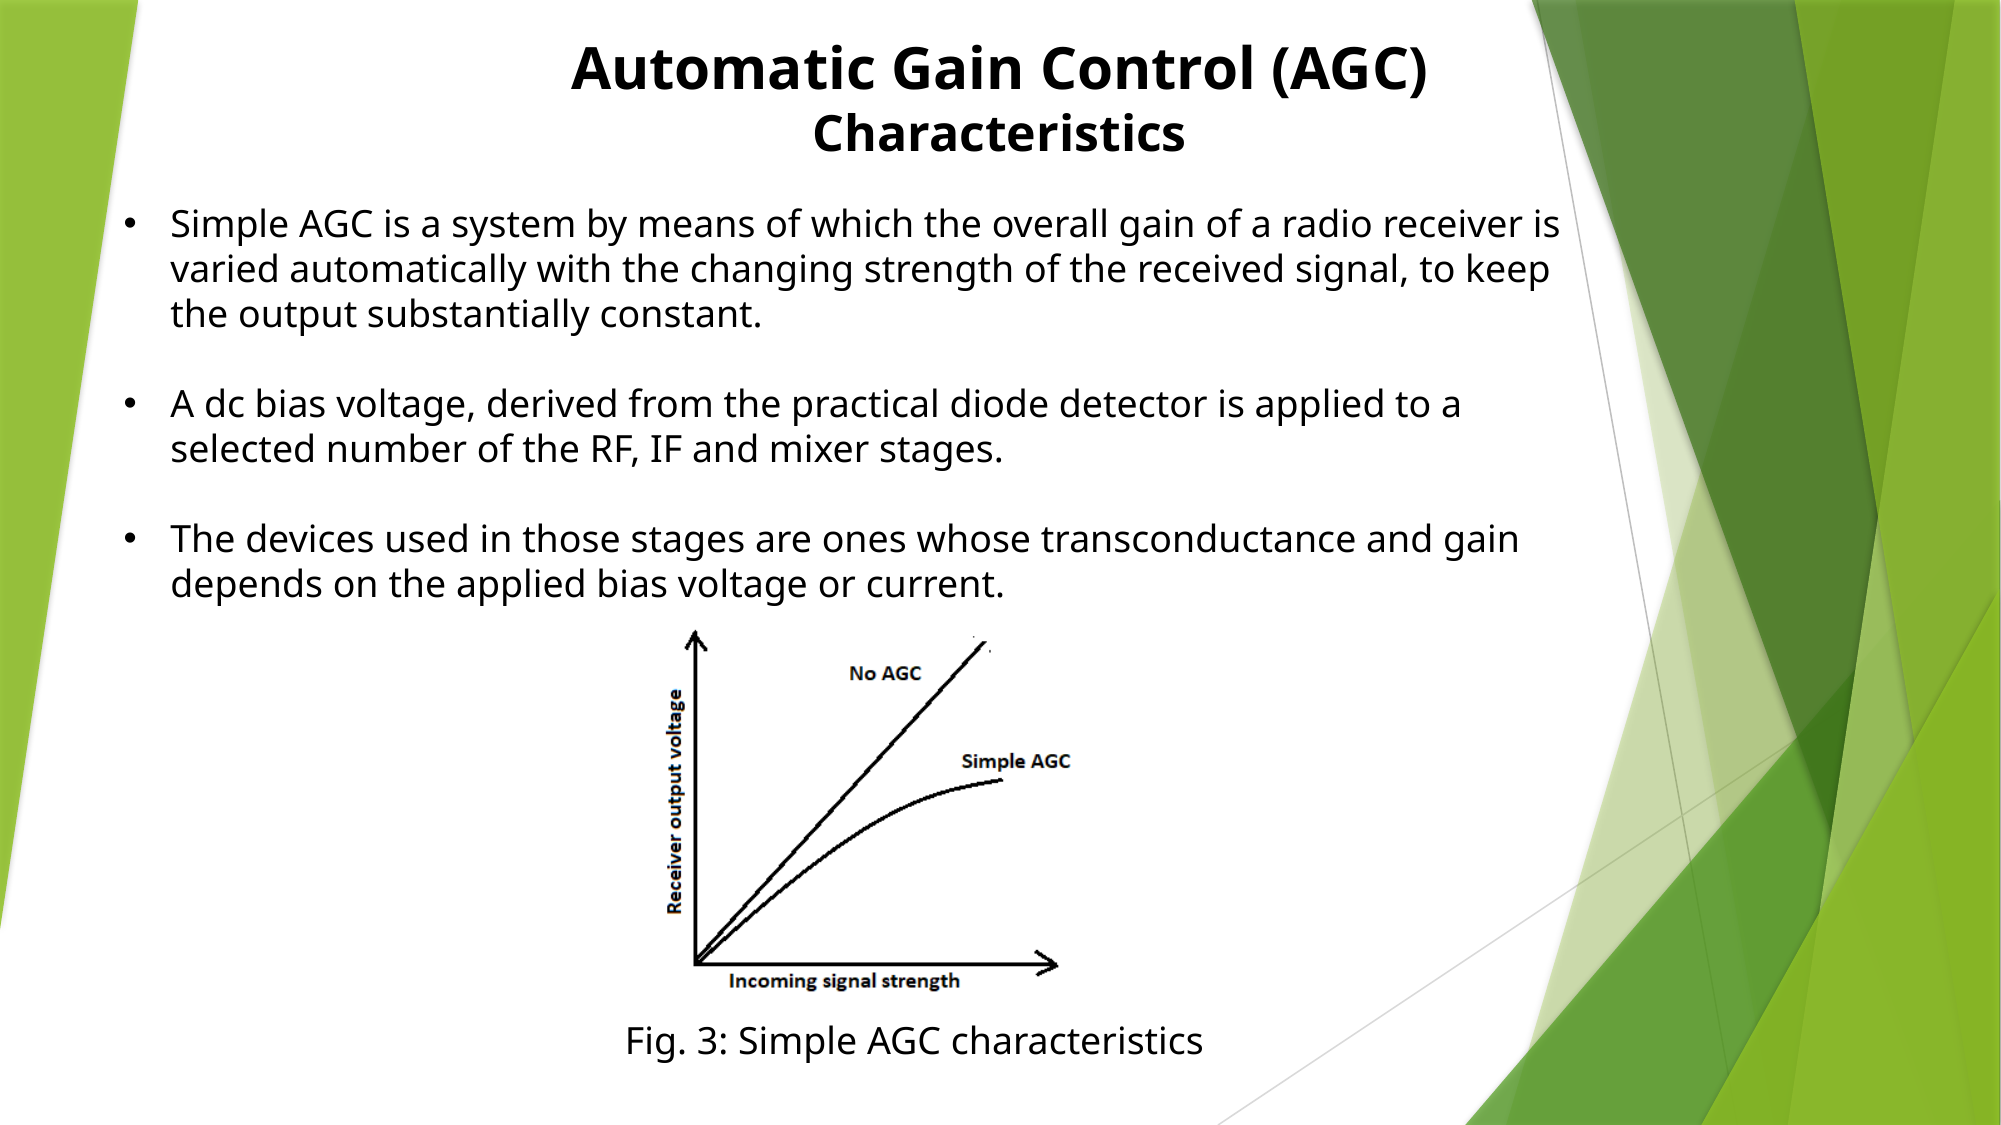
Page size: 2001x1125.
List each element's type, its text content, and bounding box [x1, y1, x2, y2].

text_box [641, 610, 1091, 1009]
text_box Fig. 3: Simple AGC characteristics [86, 1009, 1743, 1070]
title Automatic Gain Control (AGC) Characteristics [249, 23, 1750, 170]
text_box Simple AGC is a system by means of which the overall gain of a radio receiver is varied automatically with the changing strength of the received signal, to keep the output substantially constant. A dc bias voltage, derived from the practical diode detector is applied to a selected number of the RF, IF and mixer stages. The devices used in those stages are ones whose transconductance and gain depends on the applied bias voltage or current. [108, 193, 1583, 613]
